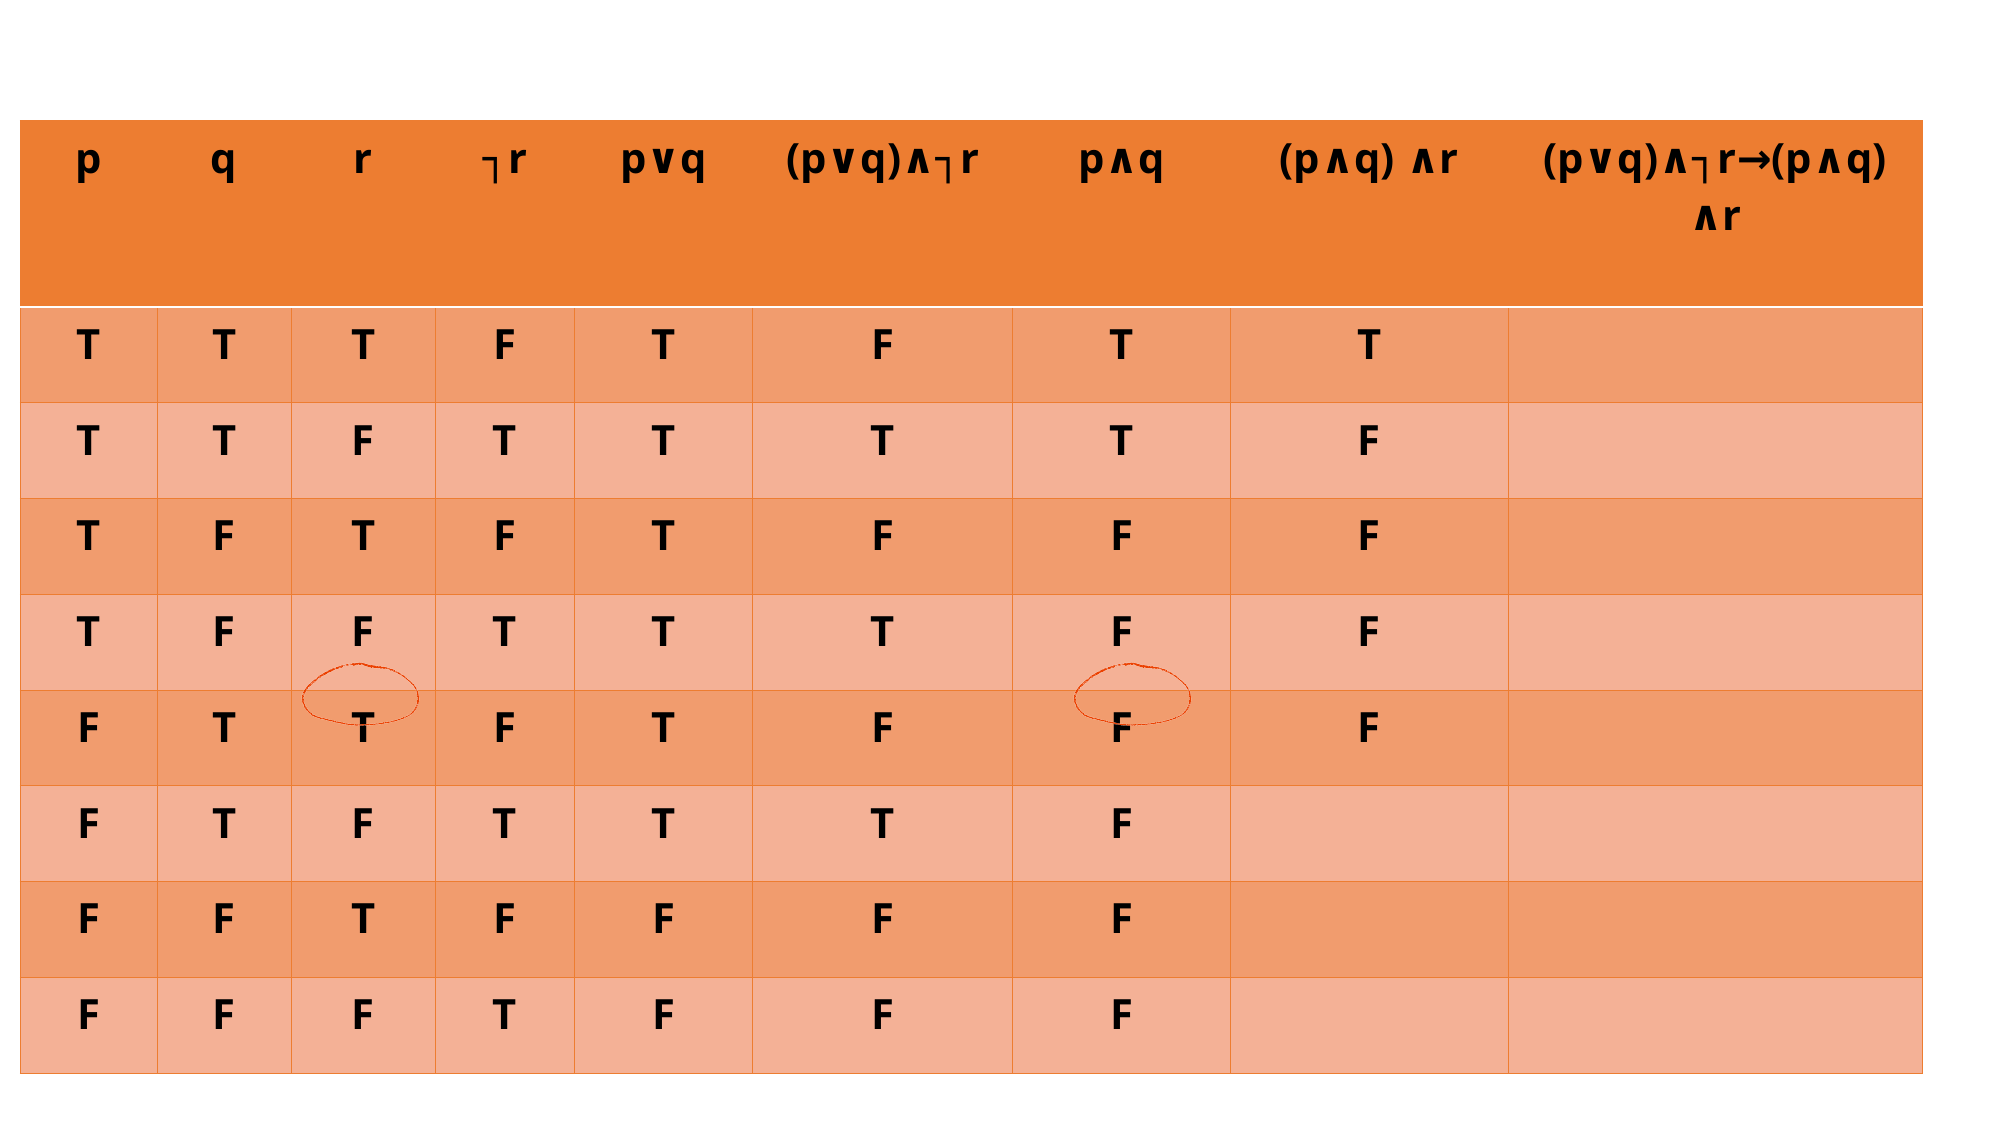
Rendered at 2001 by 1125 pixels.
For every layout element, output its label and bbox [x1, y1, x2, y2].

table_header [158, 121, 291, 306]
table_cell [575, 978, 752, 1073]
table_cell [292, 499, 435, 594]
table_cell [292, 691, 435, 785]
table_cell [436, 499, 574, 594]
table_cell [158, 595, 291, 690]
table_cell [21, 786, 157, 881]
table_cell [158, 882, 291, 977]
table_cell [158, 499, 291, 594]
table_cell [292, 403, 435, 498]
table_cell [1509, 882, 1922, 977]
table_cell [436, 882, 574, 977]
table_cell [575, 595, 752, 690]
table_cell [1509, 978, 1922, 1073]
table_header [1231, 121, 1508, 306]
table_cell [21, 978, 157, 1073]
table_cell [1509, 499, 1922, 594]
picture [1067, 657, 1198, 731]
table_cell [158, 691, 291, 785]
table_cell [575, 403, 752, 498]
table_cell [21, 595, 157, 690]
table_cell [1013, 499, 1230, 594]
table_cell [1231, 978, 1508, 1073]
table_cell [1231, 882, 1508, 977]
table_cell [1013, 403, 1230, 498]
table_cell [1013, 786, 1230, 881]
table_cell [292, 786, 435, 881]
table_cell [753, 595, 1012, 690]
table_header [1509, 121, 1922, 306]
picture [295, 657, 426, 731]
table_cell [158, 403, 291, 498]
table_header [21, 121, 157, 306]
table_cell [158, 308, 291, 402]
table_cell [158, 786, 291, 881]
table_cell [436, 403, 574, 498]
table_cell [575, 786, 752, 881]
table_cell [575, 308, 752, 402]
table_cell [292, 882, 435, 977]
table_cell [21, 882, 157, 977]
table_cell [1509, 595, 1922, 690]
table_cell [1231, 308, 1508, 402]
table_cell [1013, 308, 1230, 402]
table_cell [753, 308, 1012, 402]
table_cell [436, 691, 574, 785]
table_cell [21, 499, 157, 594]
table_header [575, 121, 752, 306]
table_cell [753, 499, 1012, 594]
table_cell [753, 691, 1012, 785]
table_cell [1509, 308, 1922, 402]
table_cell [575, 691, 752, 785]
table_cell [292, 595, 435, 690]
table_cell [1231, 403, 1508, 498]
table_cell [1231, 499, 1508, 594]
table_cell [1013, 595, 1230, 690]
table_cell [753, 978, 1012, 1073]
table_cell [21, 308, 157, 402]
table_cell [575, 882, 752, 977]
table_header [292, 121, 435, 306]
table_cell [436, 595, 574, 690]
table_cell [1013, 882, 1230, 977]
table_cell [436, 786, 574, 881]
table_cell [575, 499, 752, 594]
table_cell [753, 403, 1012, 498]
table_cell [1509, 786, 1922, 881]
table_cell [1509, 403, 1922, 498]
table_cell [21, 691, 157, 785]
table_cell [1231, 691, 1508, 785]
table_cell [1509, 691, 1922, 785]
table_header [436, 121, 574, 306]
table_cell [21, 403, 157, 498]
table_cell [292, 978, 435, 1073]
table_cell [1231, 595, 1508, 690]
table_cell [1013, 978, 1230, 1073]
table_cell [1013, 691, 1230, 785]
table_cell [292, 308, 435, 402]
table_header [753, 121, 1012, 306]
table_header [1013, 121, 1230, 306]
table_cell [753, 882, 1012, 977]
table_cell [436, 308, 574, 402]
table_cell [1231, 786, 1508, 881]
table_cell [753, 786, 1012, 881]
table_cell [158, 978, 291, 1073]
table_cell [436, 978, 574, 1073]
